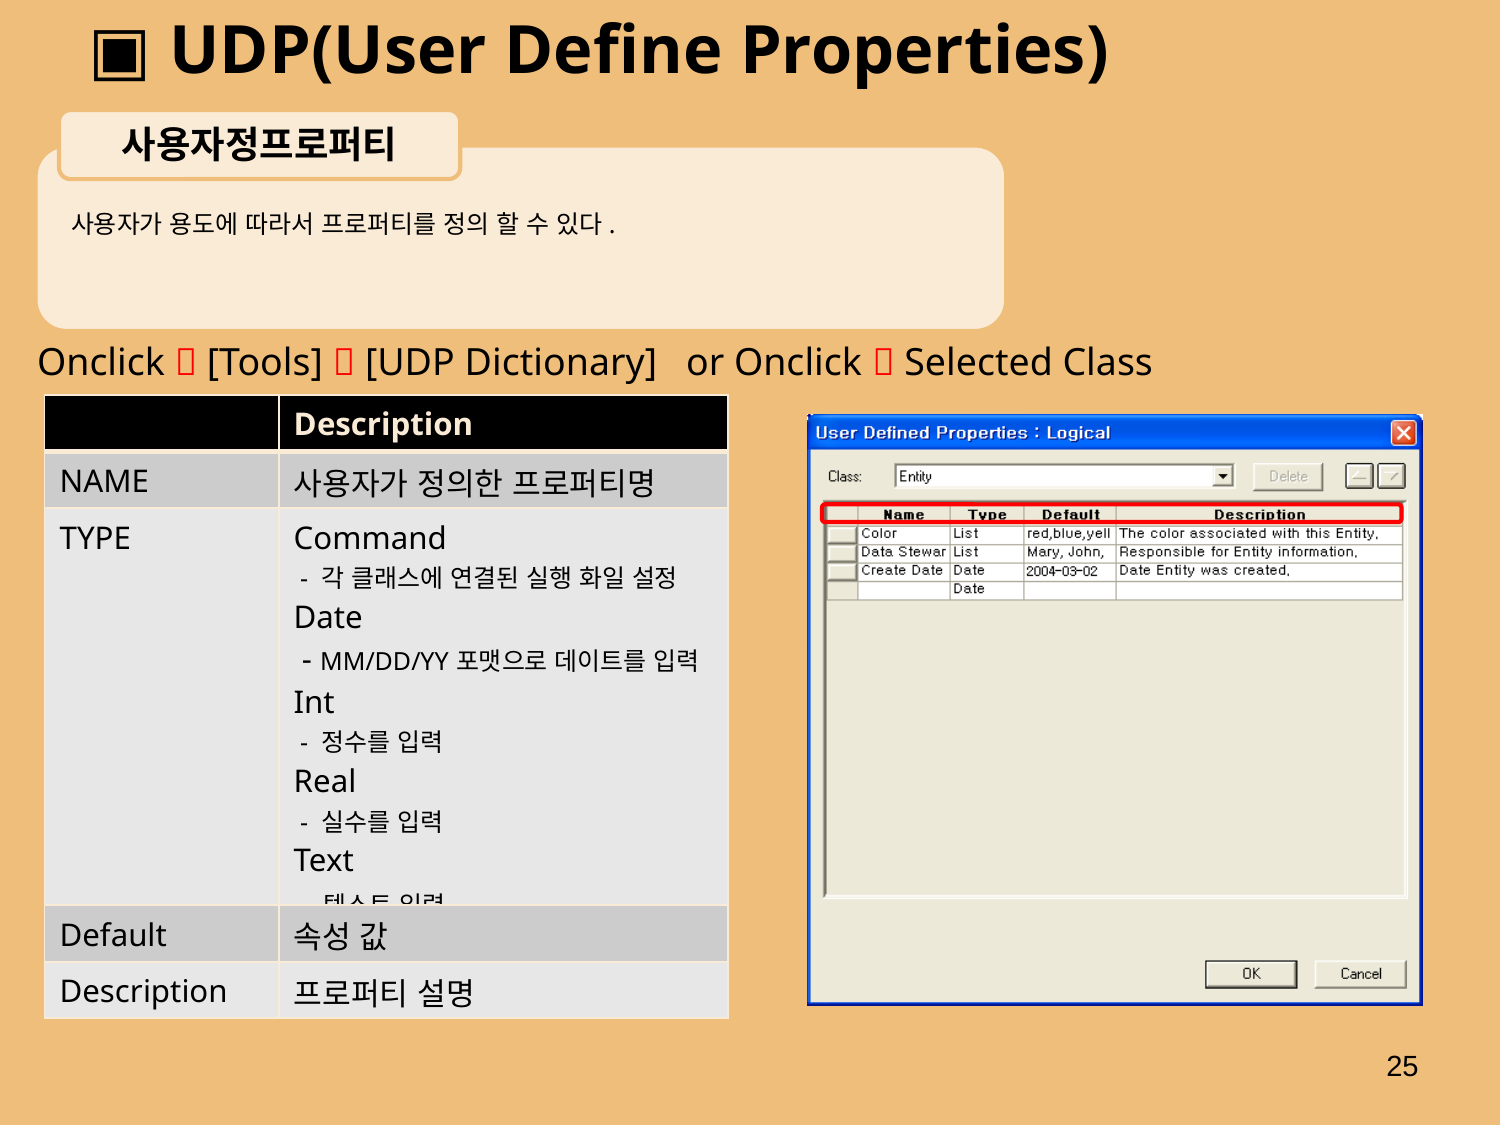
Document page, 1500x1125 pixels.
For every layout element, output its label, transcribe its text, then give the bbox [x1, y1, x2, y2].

table_cell Default [45, 906, 278, 961]
table_cell Command - 각 클래스에 연결된 실행 화일 설정 Date - MM/DD/YY포맷으로 데이트를 입력 Int - 정수를 입력 Real - 실수를 입력 Text - 텍스트 입력 - select box 표현 ( p1,p2,p3,....) [280, 509, 727, 904]
slide_number 25 [1083, 1039, 1434, 1119]
table_cell TYPE [45, 509, 278, 904]
table_cell 사용자가 정의한 프로퍼티명 [280, 454, 727, 507]
table_cell Description [45, 963, 278, 1017]
table_cell NAME [45, 454, 278, 507]
table_cell 프로퍼티 설명 [280, 963, 727, 1017]
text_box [807, 414, 1423, 1007]
text_box 사용자가 용도에 따라서 프로퍼티를 정의 할 수 있다. [33, 143, 1009, 330]
text_box 사용자정프로퍼티 [56, 107, 463, 182]
title ▣ UDP(User Define Properties) [73, 0, 1426, 94]
table_cell 속성 값 [280, 906, 727, 961]
table_header Description [280, 396, 727, 449]
table_header [45, 396, 278, 449]
text_box Onclick  [Tools]  [UDP Dictionary] or Onclick  Selected Class [22, 330, 1169, 390]
